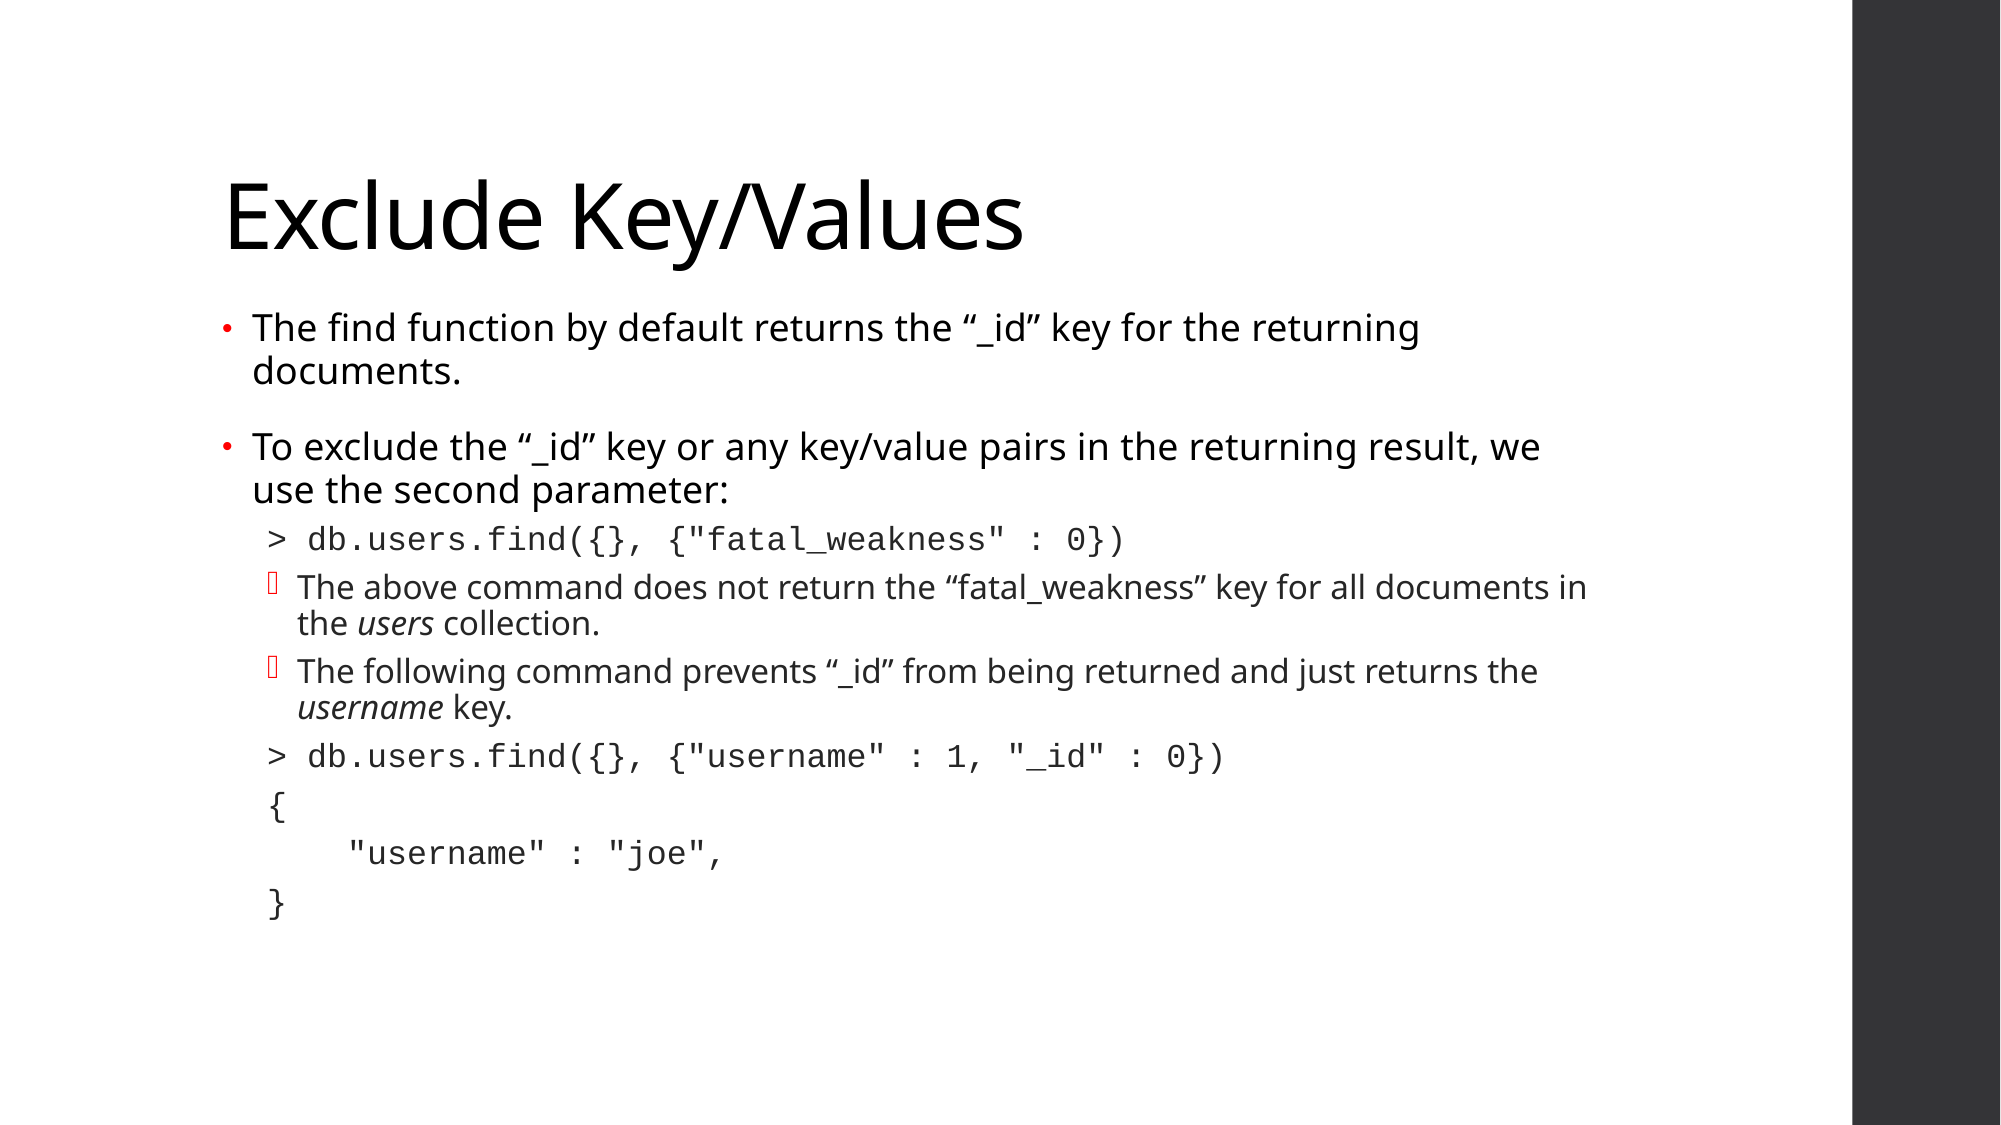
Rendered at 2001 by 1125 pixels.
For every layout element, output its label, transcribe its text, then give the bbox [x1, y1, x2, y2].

list The find function by default returns the “_id” key for the returning documents. To exclude the “_id” key or any key/value pairs in the returning result, we use the second parameter: > db.users.find({}, {"fatal_weakness" : 0}) The above command does not return the “fatal_weakness” key for all documents in the users collection. The following command prevents “_id” from being returned and just returns the username key. > db.users.find({}, {"username" : 1, "_id" : 0}) { "username" : "joe", } [206, 299, 1617, 1014]
title Exclude Key/Values [206, 60, 1797, 278]
